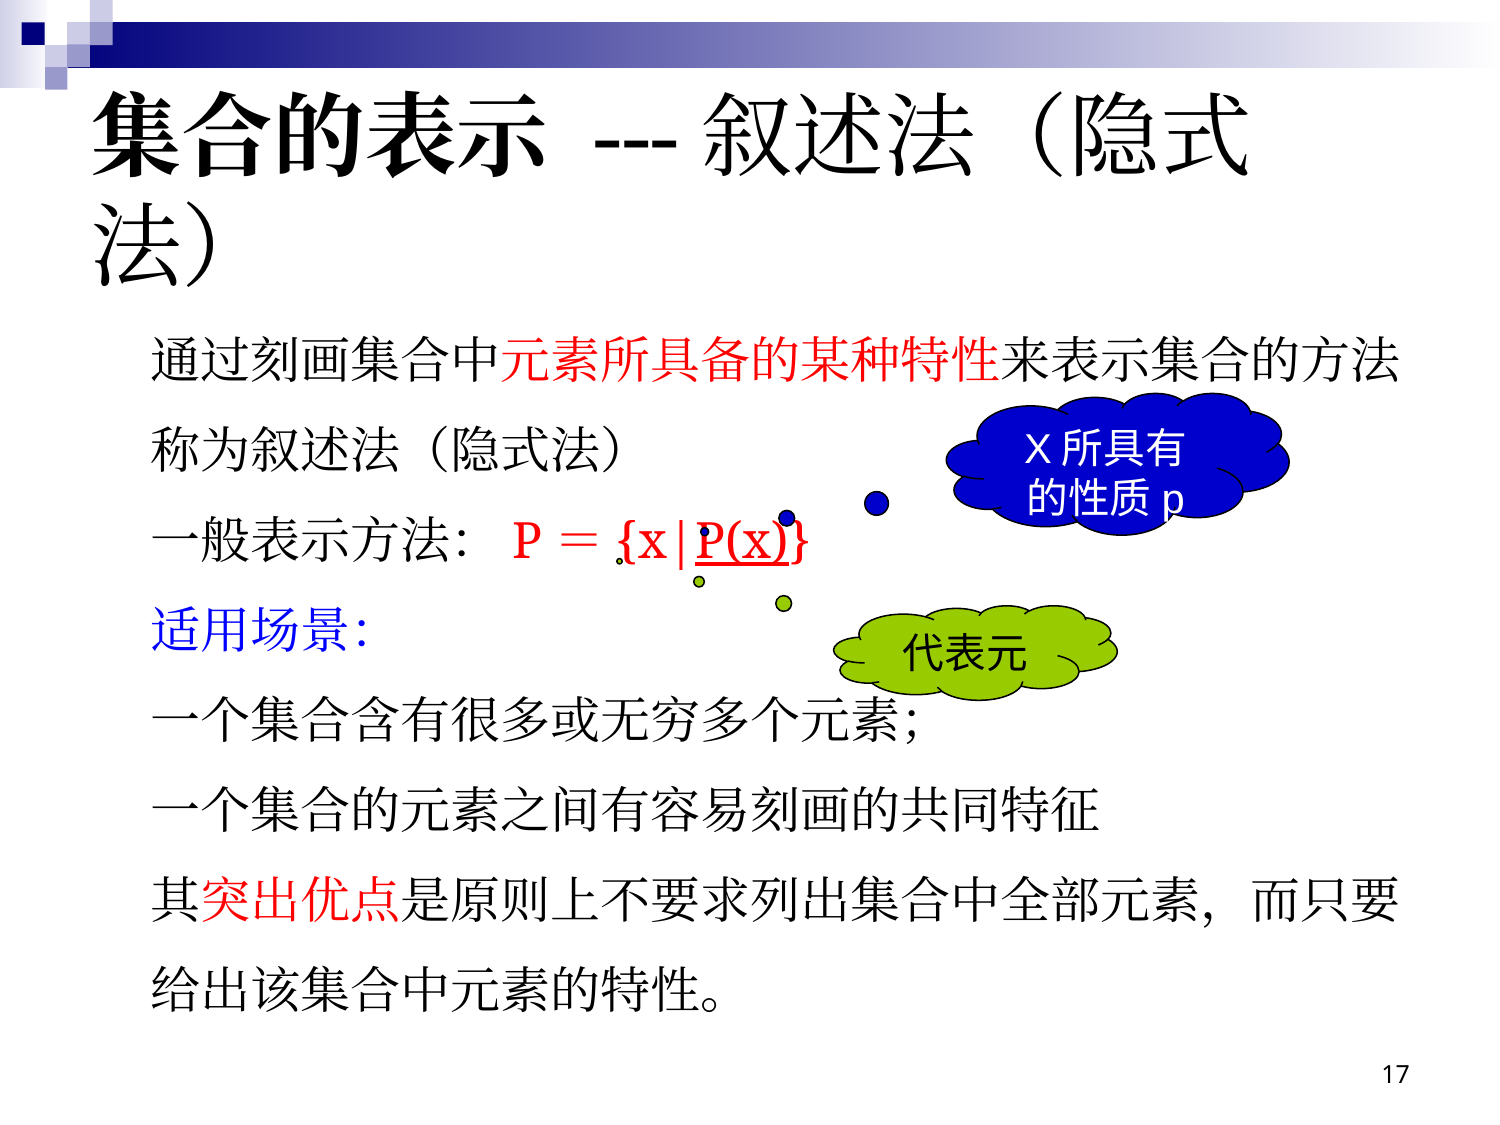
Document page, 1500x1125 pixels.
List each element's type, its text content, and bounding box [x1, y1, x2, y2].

text_box X所具有的性质p [864, 491, 889, 516]
text_box 代表元 [775, 595, 792, 612]
text_box X所具有的性质p [778, 510, 795, 527]
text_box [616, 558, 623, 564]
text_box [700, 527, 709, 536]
title 集合的表示 ---叙述法（隐式法） [75, 75, 1425, 300]
slide_number 17 [1074, 1024, 1426, 1101]
text_box 代表元 [833, 605, 1118, 701]
text_box 代表元 [693, 576, 705, 587]
list 通过刻画集合中元素所具备的某种特性来表示集合的方法称为叙述法（隐式法） 一般表示方法：P＝{x|P(x)} 适用场景： 一个集合含有很多或无穷多个元素； 一个集合的元素之间有容易刻画的共同特征 其突出优点是原则上不要求列出集合中全部元素，而只要给出该集合中元素的特性。 [135, 290, 1424, 1047]
text_box X所具有的性质p [946, 393, 1290, 536]
